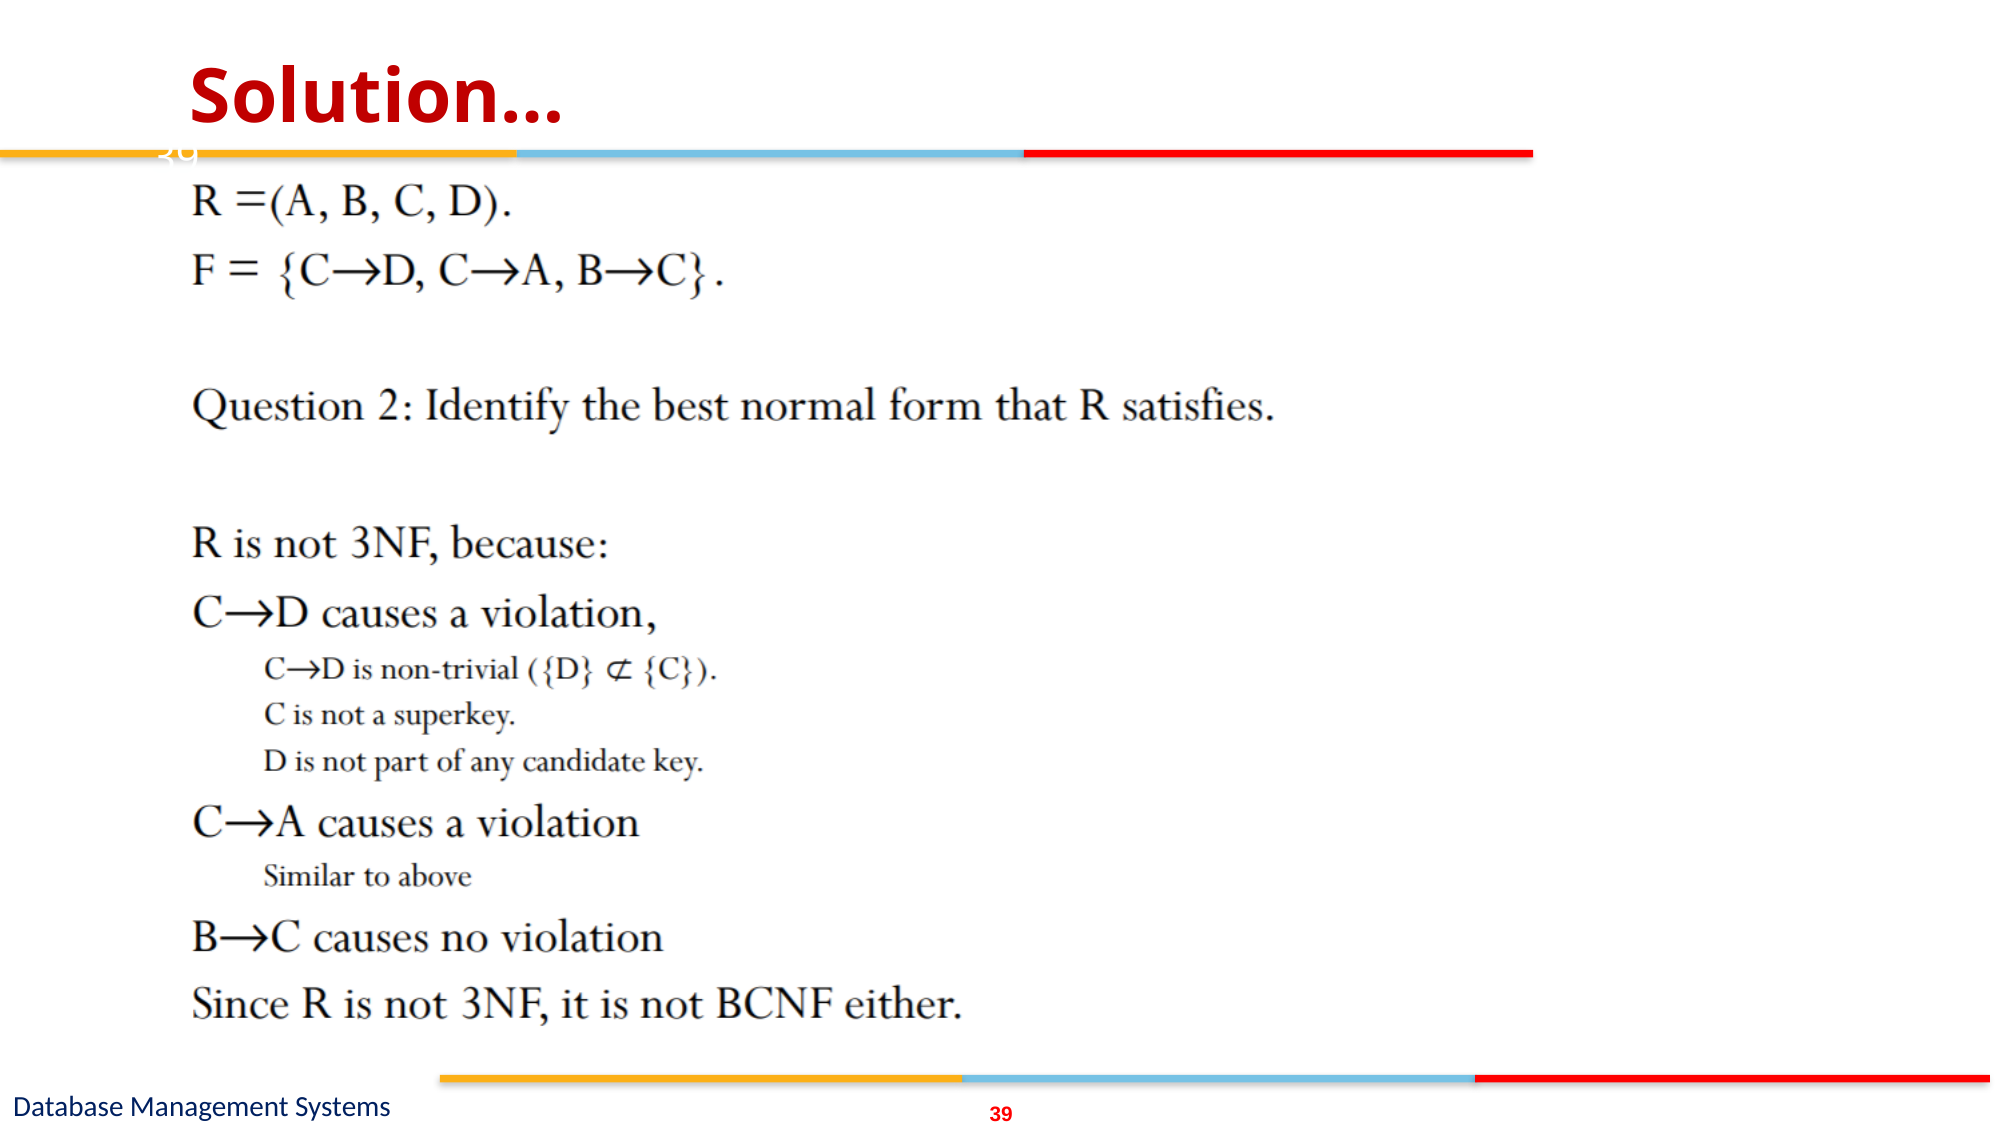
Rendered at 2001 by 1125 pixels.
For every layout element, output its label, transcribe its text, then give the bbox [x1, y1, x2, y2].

slide_number 39 [87, 129, 216, 190]
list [172, 170, 1326, 1038]
title Solution… [174, 39, 1613, 167]
